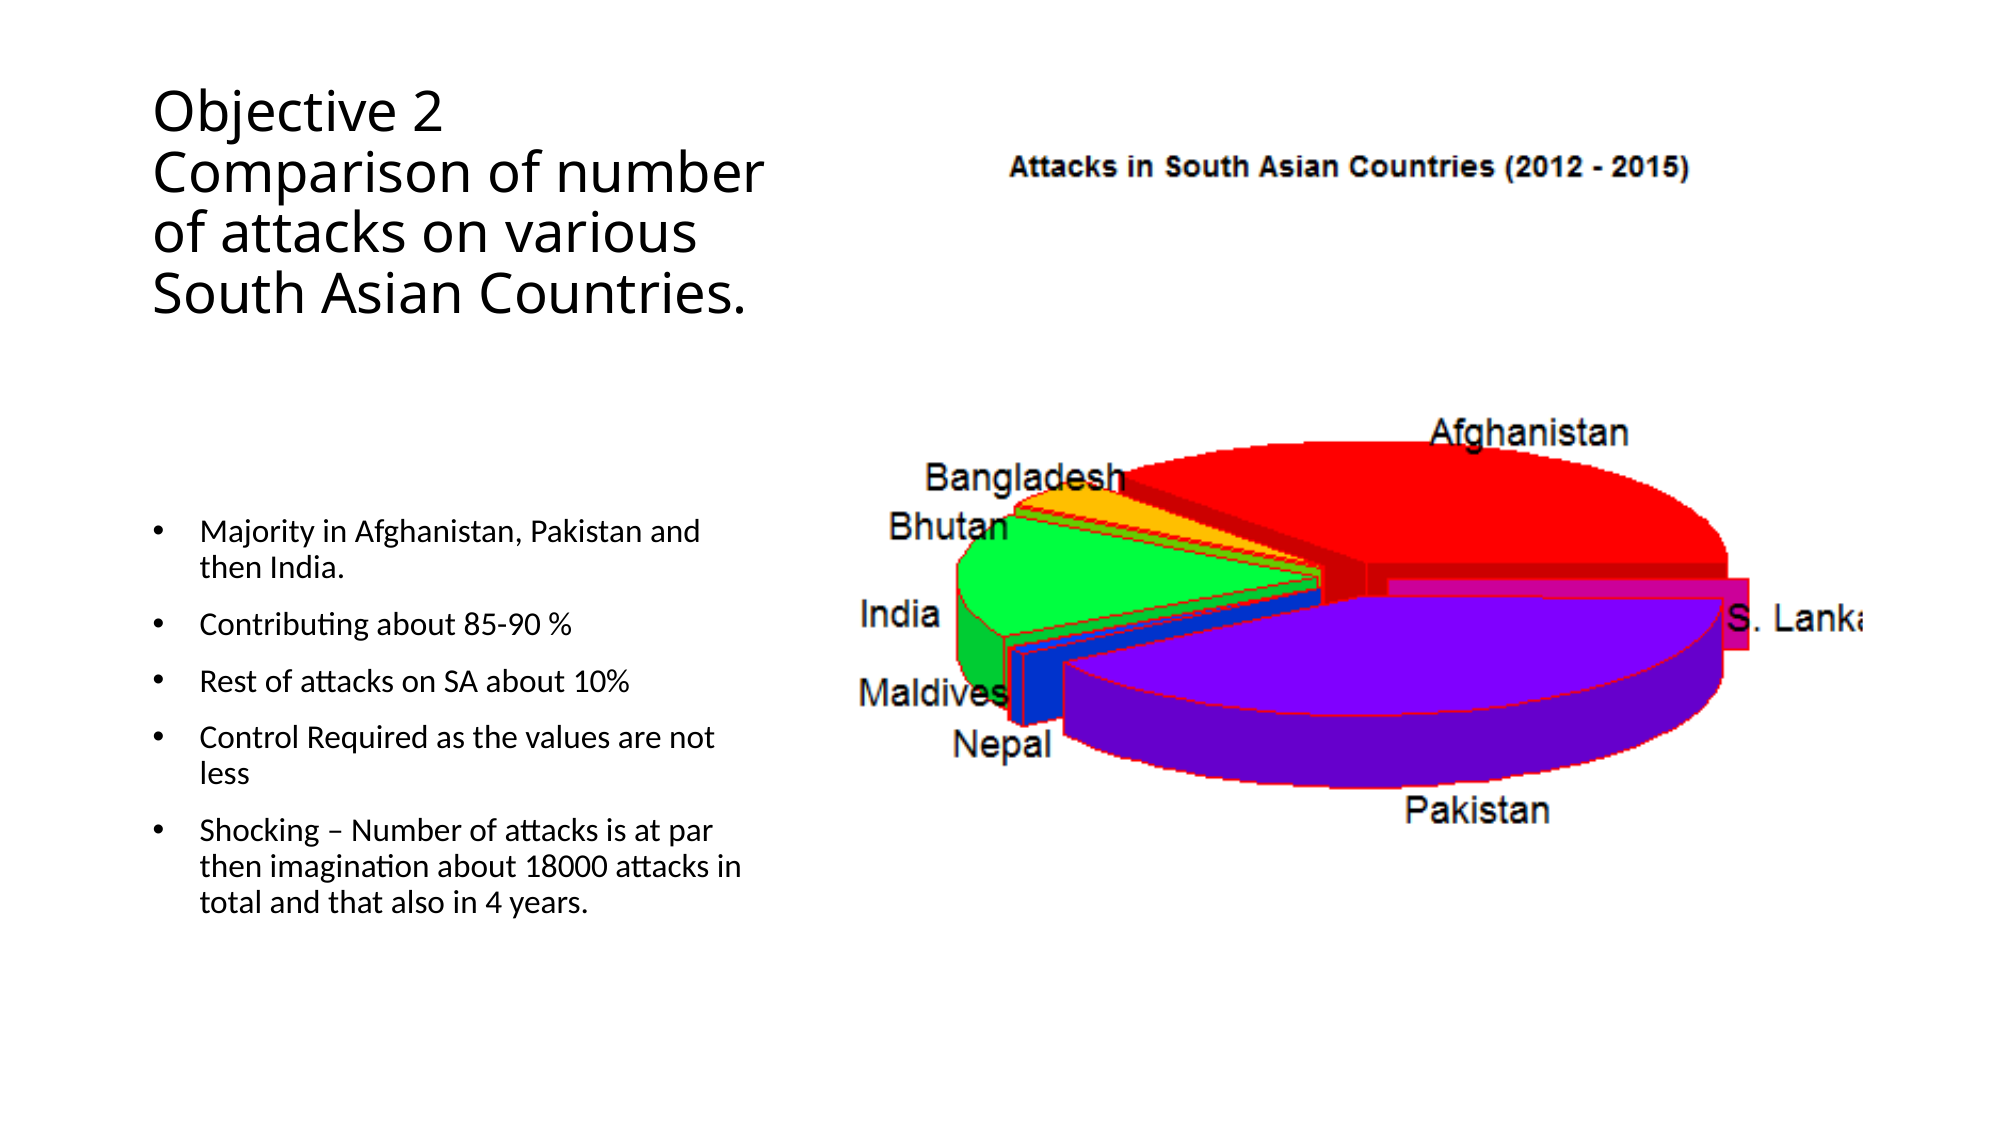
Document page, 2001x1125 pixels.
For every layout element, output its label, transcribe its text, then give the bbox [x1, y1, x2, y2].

picture [850, 145, 1863, 962]
title Objective 2 Comparison of number of attacks on various South Asian Countries. [137, 56, 783, 400]
list Majority in Afghanistan, Pakistan and then India. Contributing about 85-90 % Rest of attacks on SA about 10% Control Required as the values are not less Shocking – Number of attacks is at par then imagination about 18000 attacks in total and that also in 4 years. [137, 506, 783, 944]
